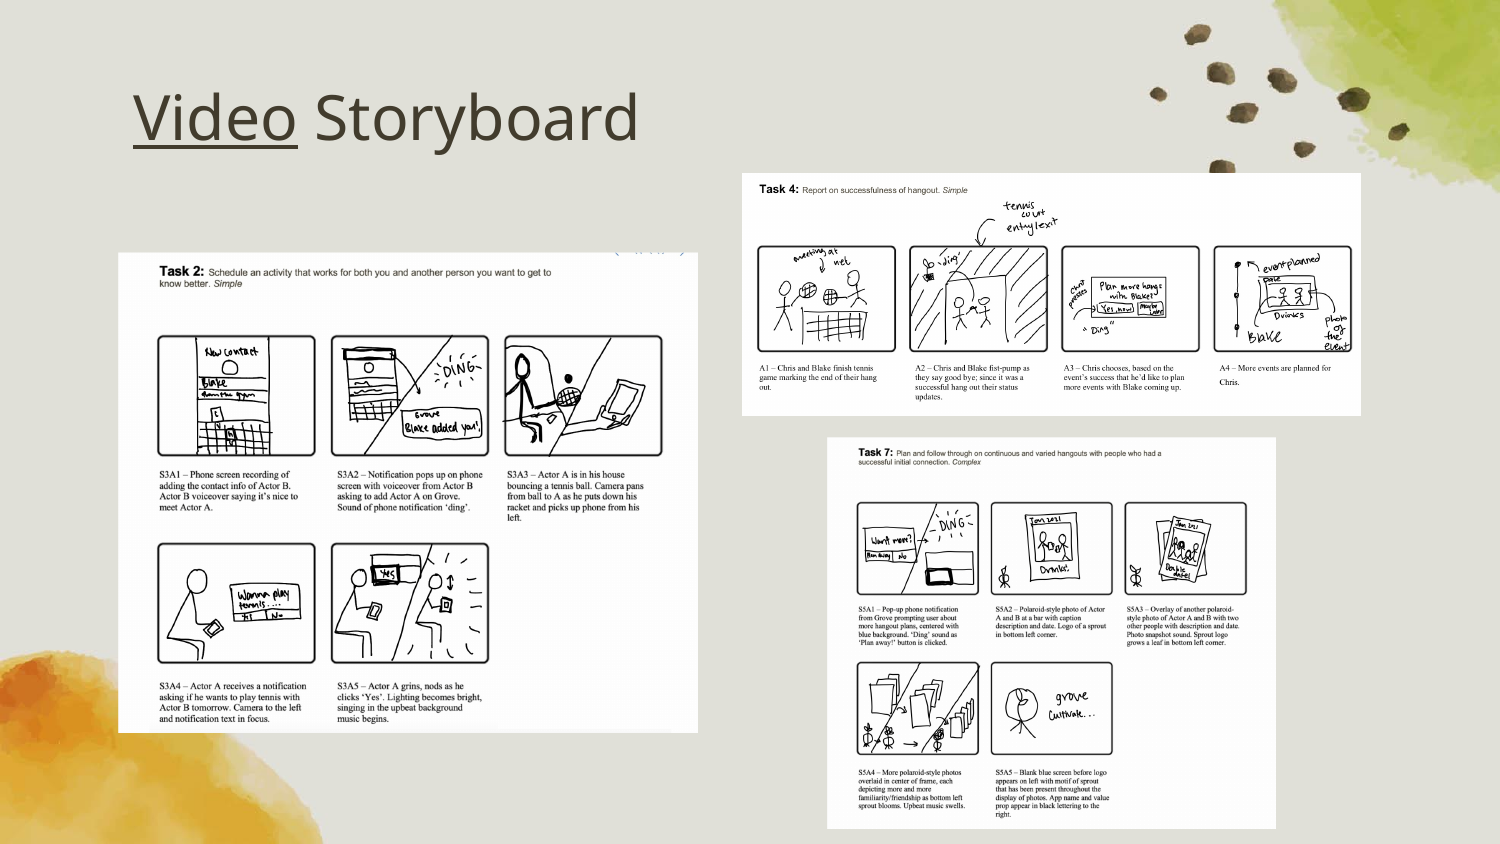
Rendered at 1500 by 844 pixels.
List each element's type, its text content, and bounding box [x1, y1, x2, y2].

title Video Storyboard [118, 72, 1382, 167]
picture [0, 0, 1500, 844]
